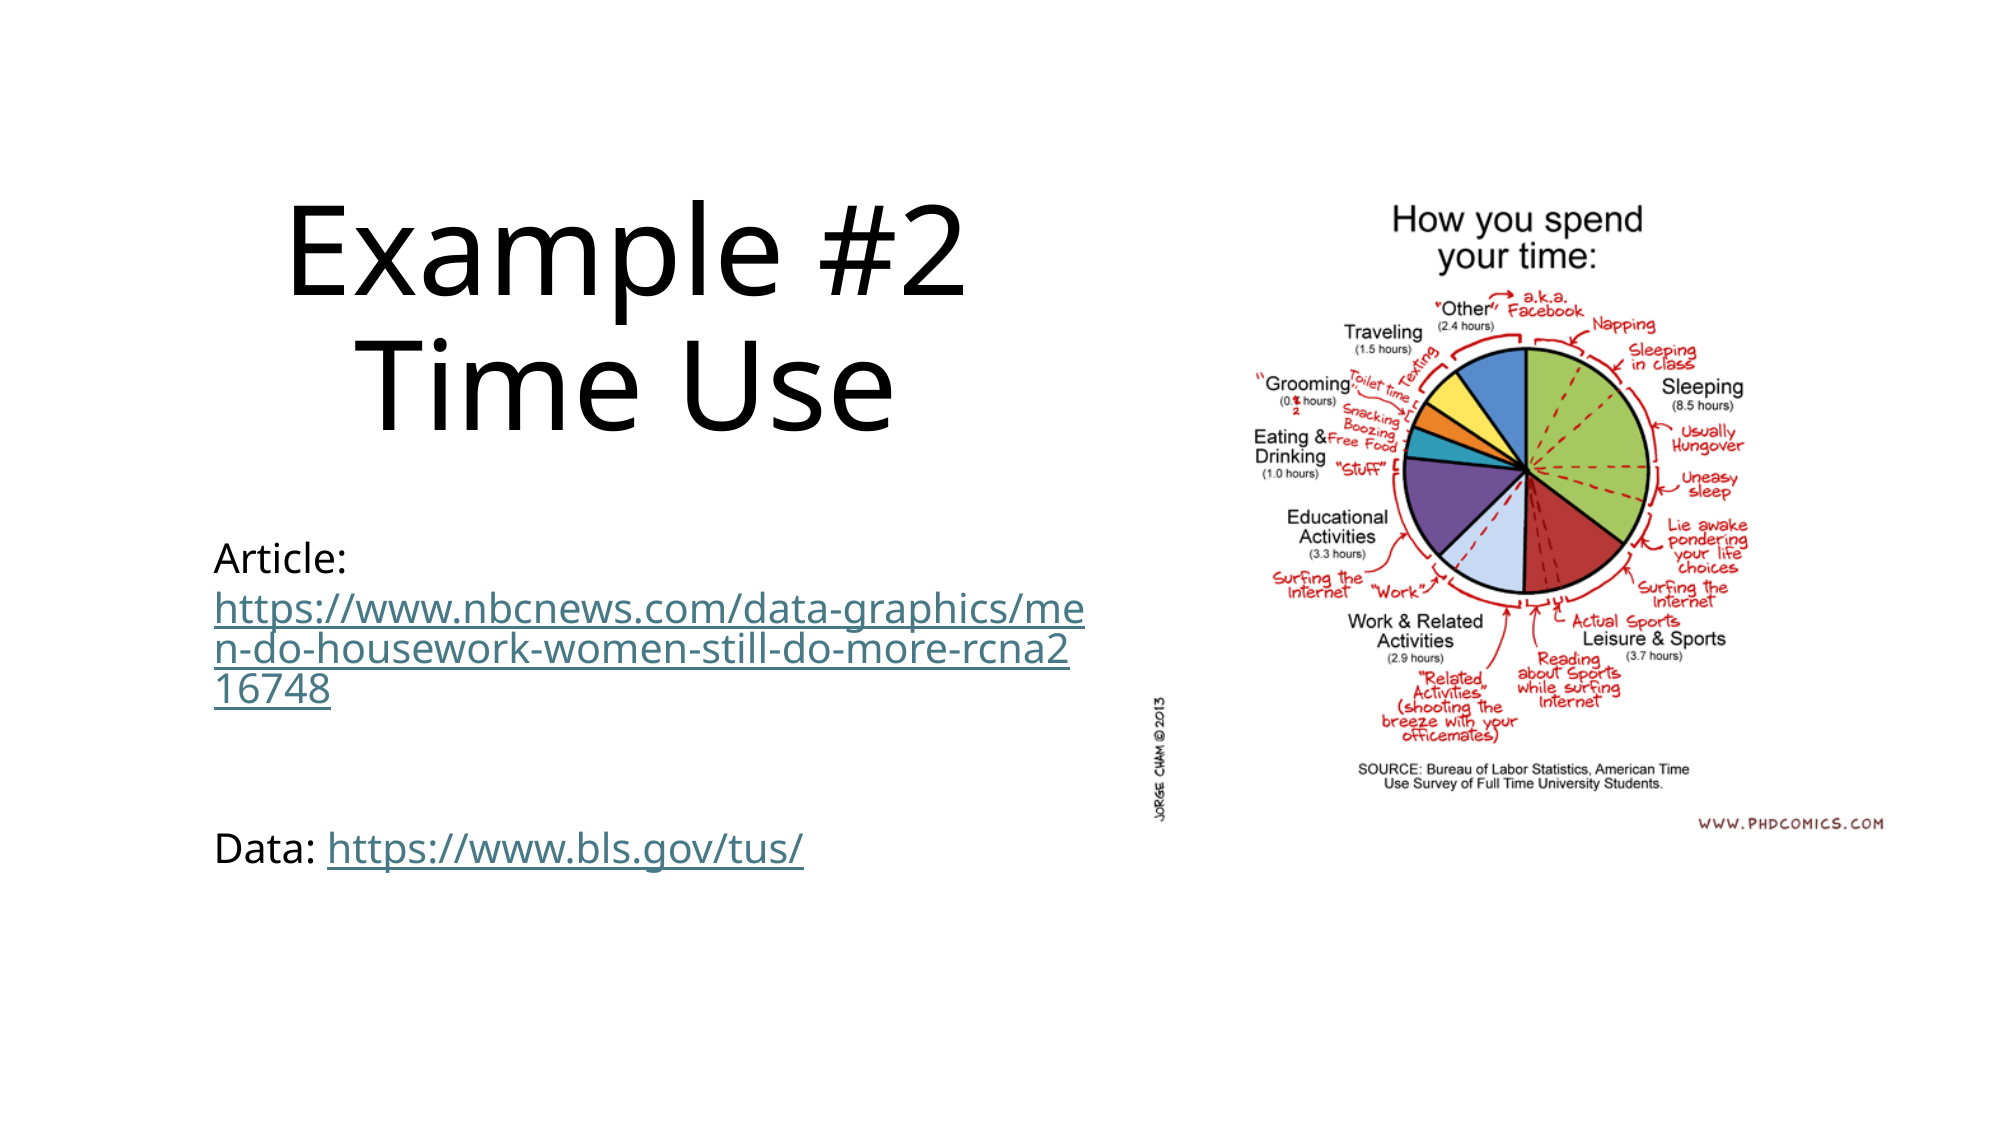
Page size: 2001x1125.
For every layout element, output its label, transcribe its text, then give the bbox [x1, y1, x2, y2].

title Example #2 Time Use [240, 73, 1013, 466]
subtitle Article: https://www.nbcnews.com/data-graphics/men-do-housework-women-still-do-more-rcna216748 Data: https://www.bls.gov/tus/ [198, 530, 1102, 803]
picture [1141, 175, 1905, 837]
